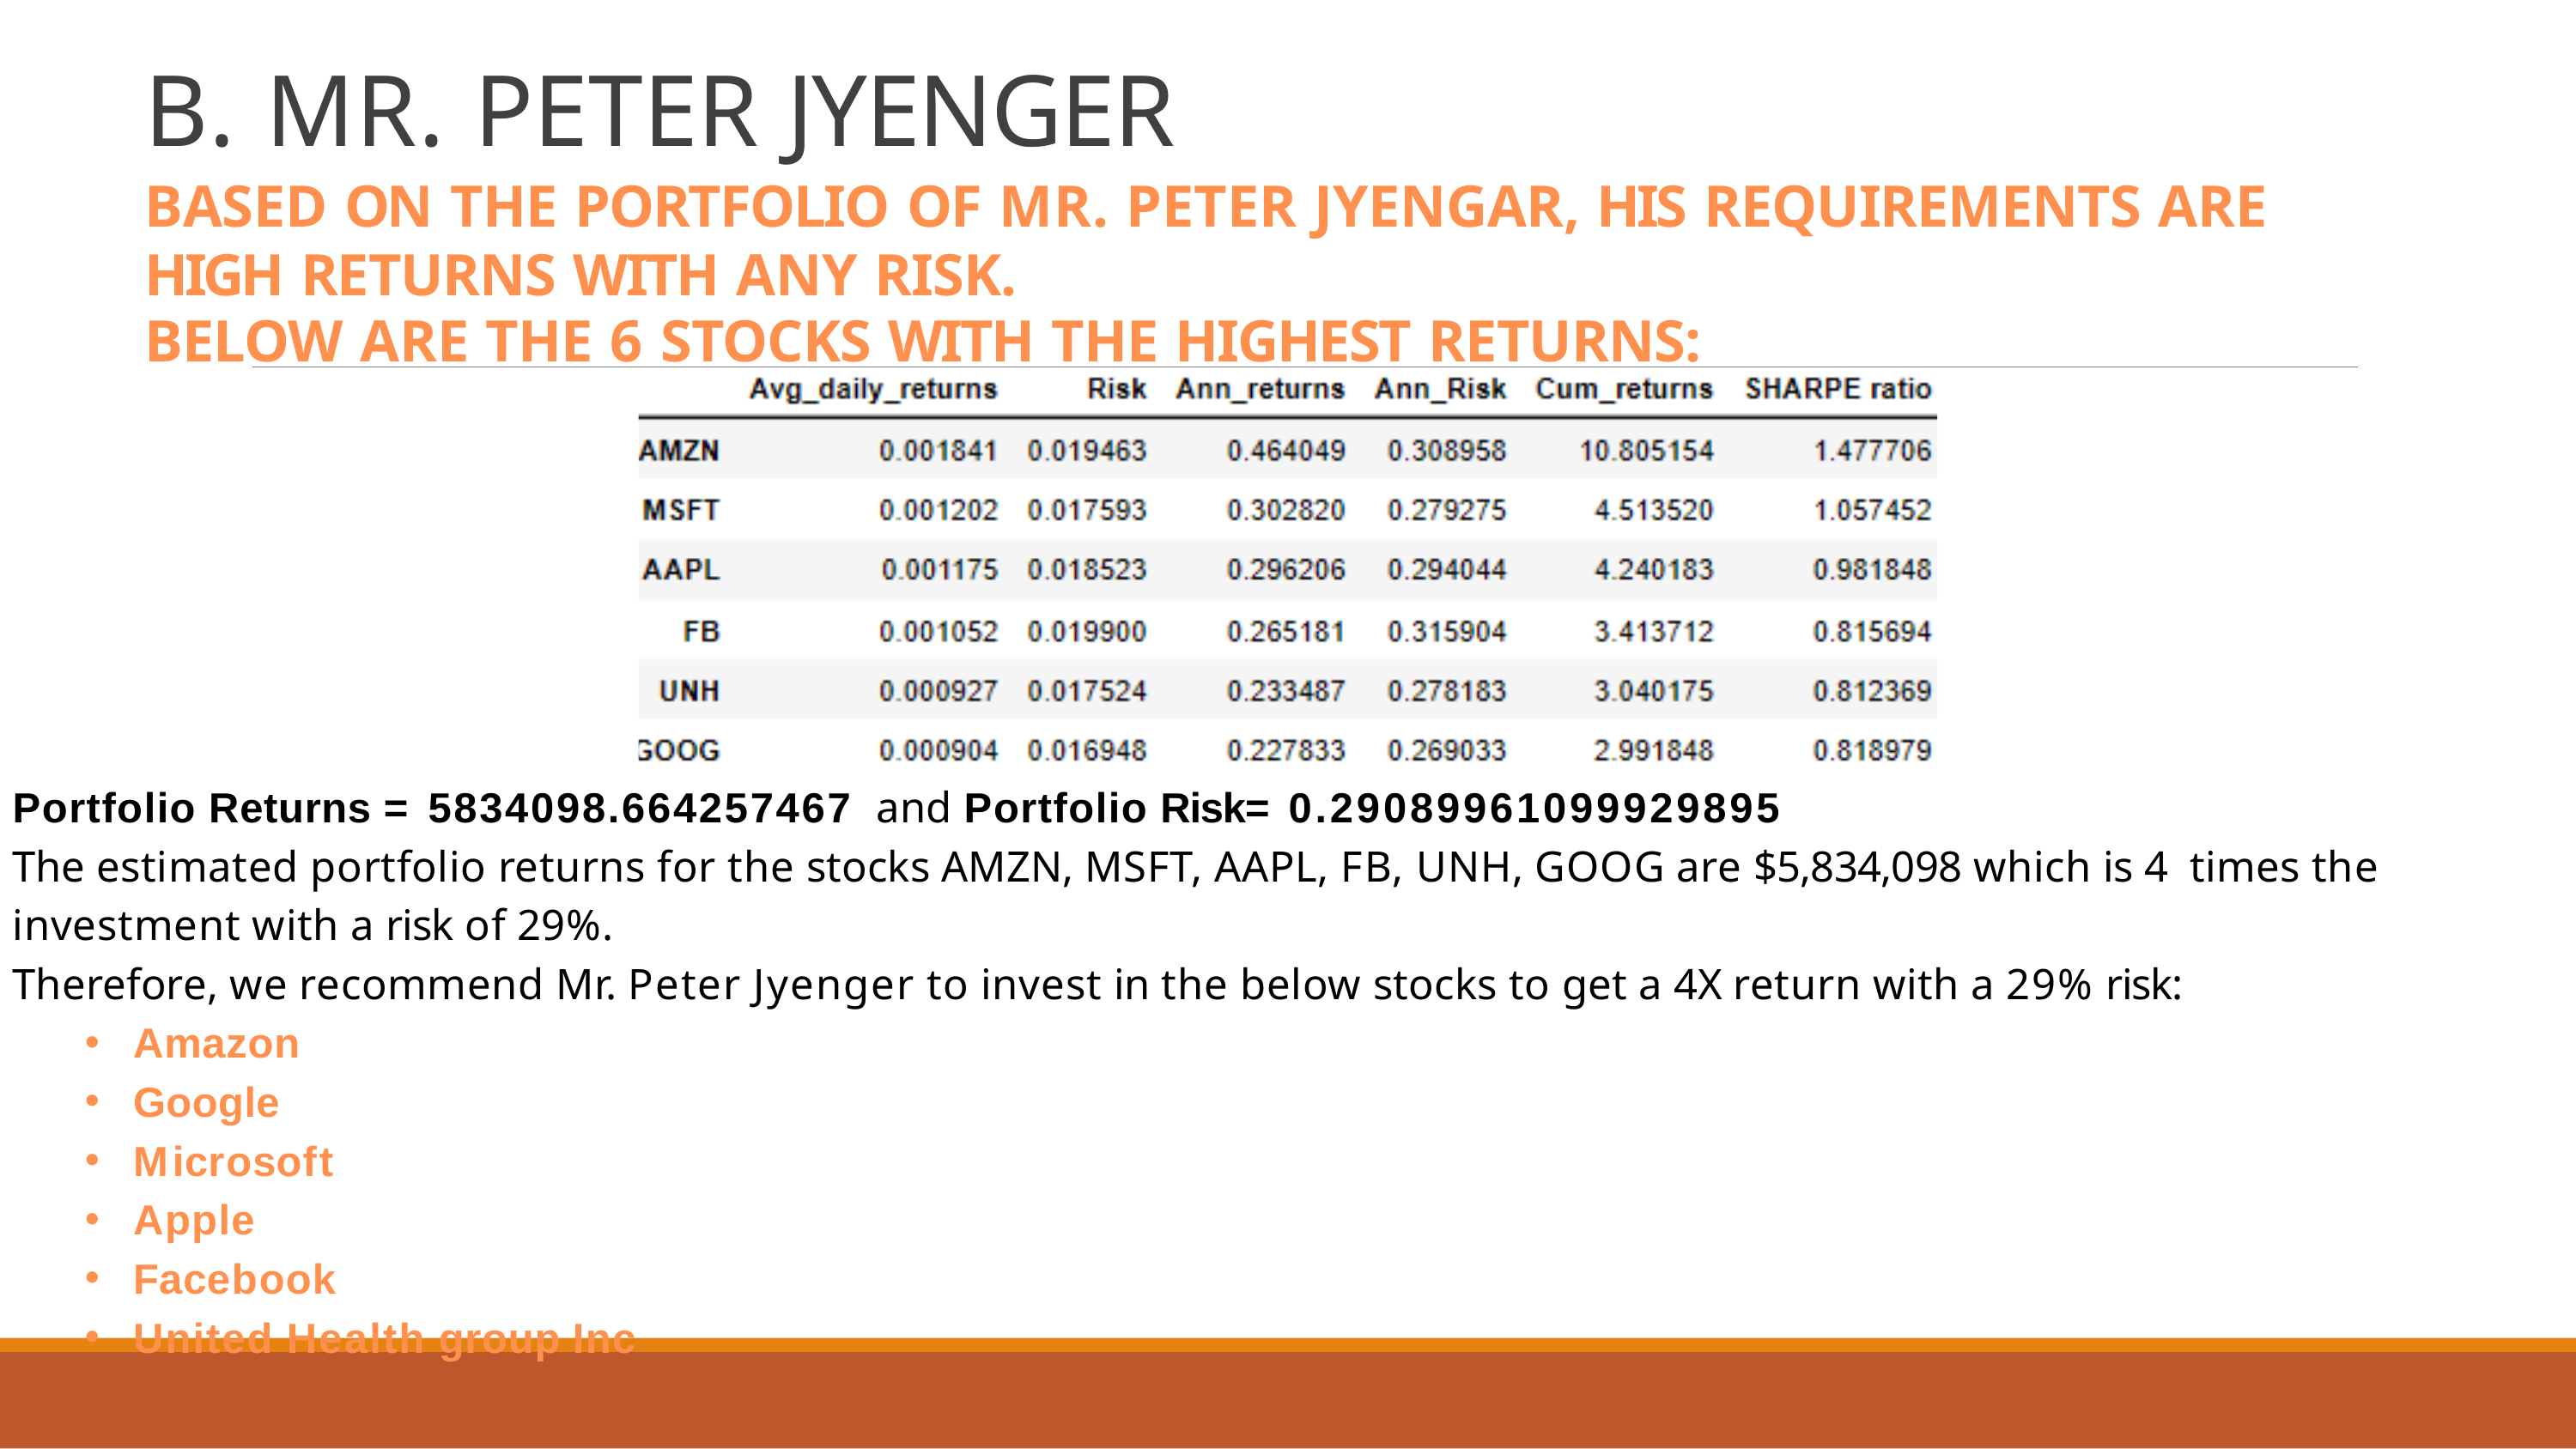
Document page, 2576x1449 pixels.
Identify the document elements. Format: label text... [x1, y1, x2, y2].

picture [638, 374, 1938, 774]
text_box BASED ON THE PORTFOLIO OF MR. PETER JYENGAR, HIS REQUIREMENTS ARE HIGH RETURNS WITH ANY RISK. BELOW ARE THE 6 STOCKS WITH THE HIGHEST RETURNS: [143, 166, 2370, 373]
text_box Portfolio Returns = 5834098.664257467 and Portfolio Risk= 0.29089961099929895 The estimated portfolio returns for the stocks AMZN, MSFT, AAPL, FB, UNH, GOOG are $5,834,098 which is 4 times the investment with a risk of 29%. Therefore, we recommend Mr. Peter Jyenger to invest in the below stocks to get a 4X return with a 29% risk: Amazon Google Microsoft Apple Facebook United Health group Inc [10, 770, 2576, 1421]
title B. MR. PETER JYENGER [143, 0, 1301, 166]
